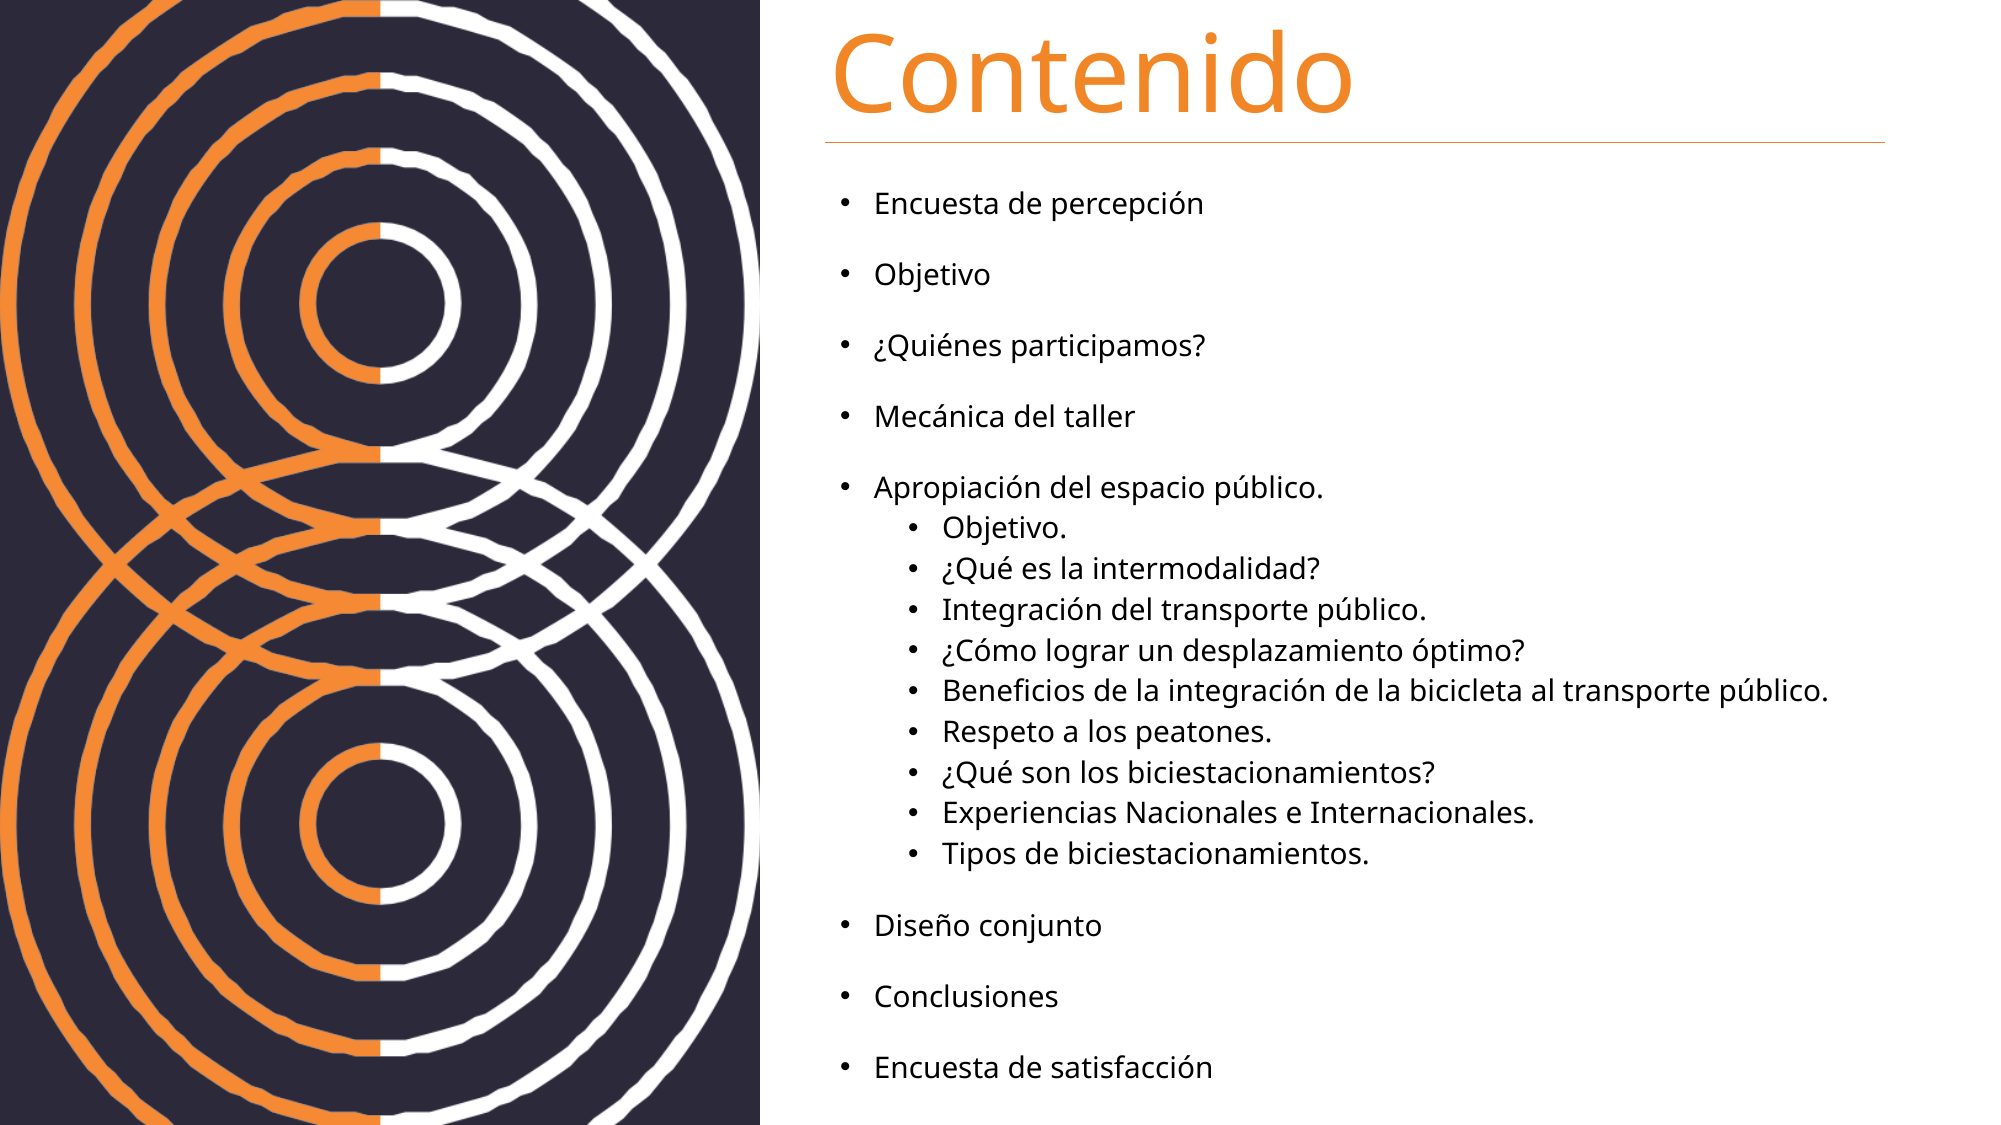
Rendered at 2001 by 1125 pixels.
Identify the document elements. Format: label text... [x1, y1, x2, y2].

title Contenido [814, 0, 1895, 144]
picture [0, 0, 761, 1125]
list Encuesta de percepción Objetivo ¿Quiénes participamos? Mecánica del taller Apropiación del espacio público. Objetivo. ¿Qué es la intermodalidad? Integración del transporte público. ¿Cómo lograr un desplazamiento óptimo? Beneficios de la integración de la bicicleta al transporte público. Respeto a los peatones. ¿Qué son los biciestacionamientos? Experiencias Nacionales e Internacionales. Tipos de biciestacionamientos. Diseño conjunto Conclusiones Encuesta de satisfacción [824, 159, 1954, 1098]
